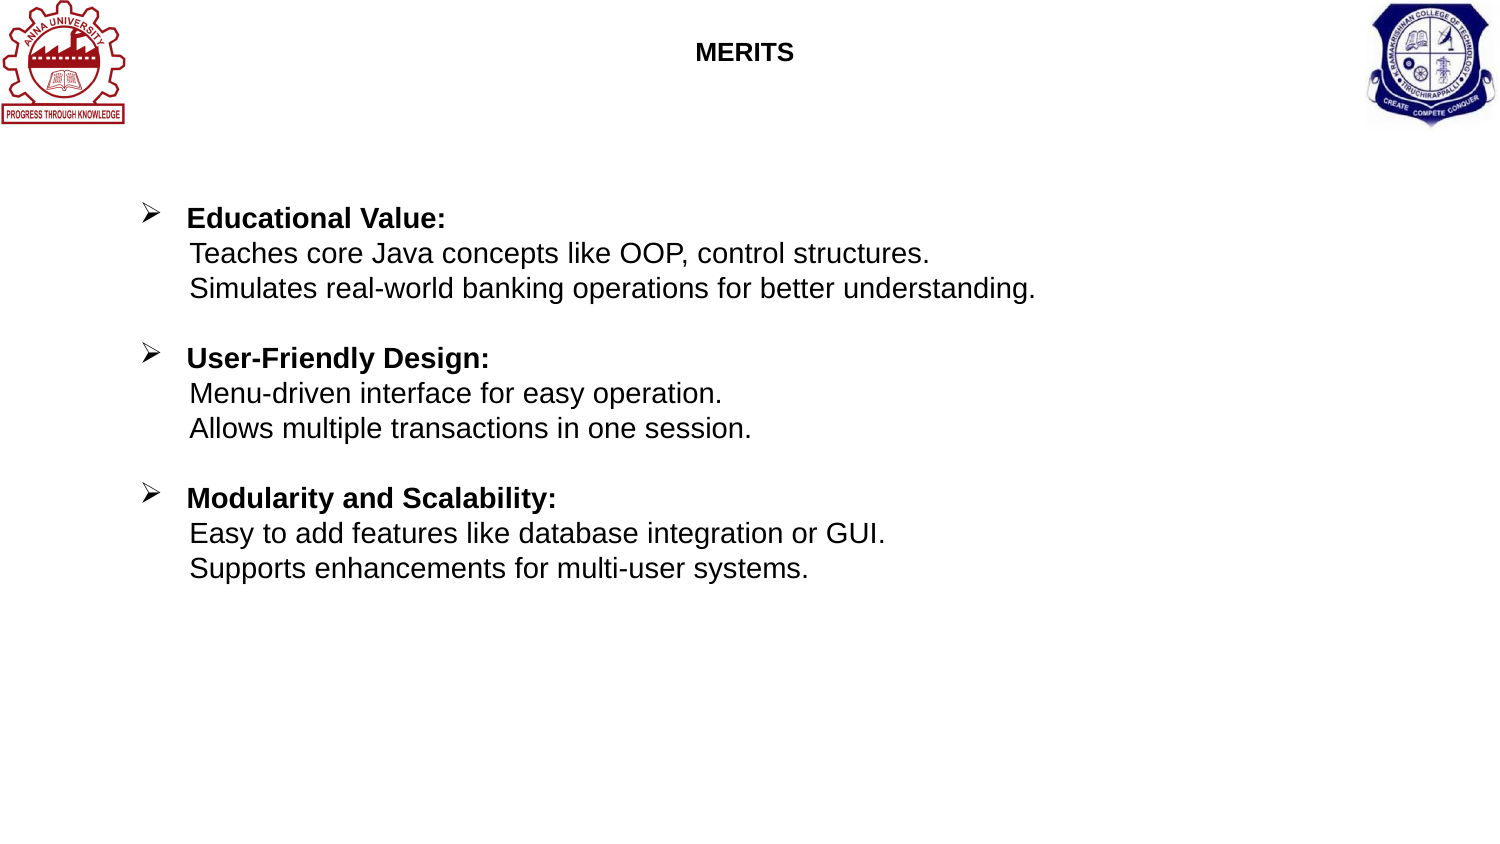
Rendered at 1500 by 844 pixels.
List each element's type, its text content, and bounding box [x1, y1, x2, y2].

picture [0, 0, 126, 126]
title MERITS [129, 20, 1359, 115]
text_box Educational Value: Teaches core Java concepts like OOP, control structures. Simulates real-world banking operations for better understanding. User-Friendly Design: Menu-driven interface for easy operation. Allows multiple transactions in one session. Modularity and Scalability: Easy to add features like database integration or GUI. Supports enhancements for multi-user systems. [125, 192, 1365, 592]
picture [1364, 0, 1500, 131]
